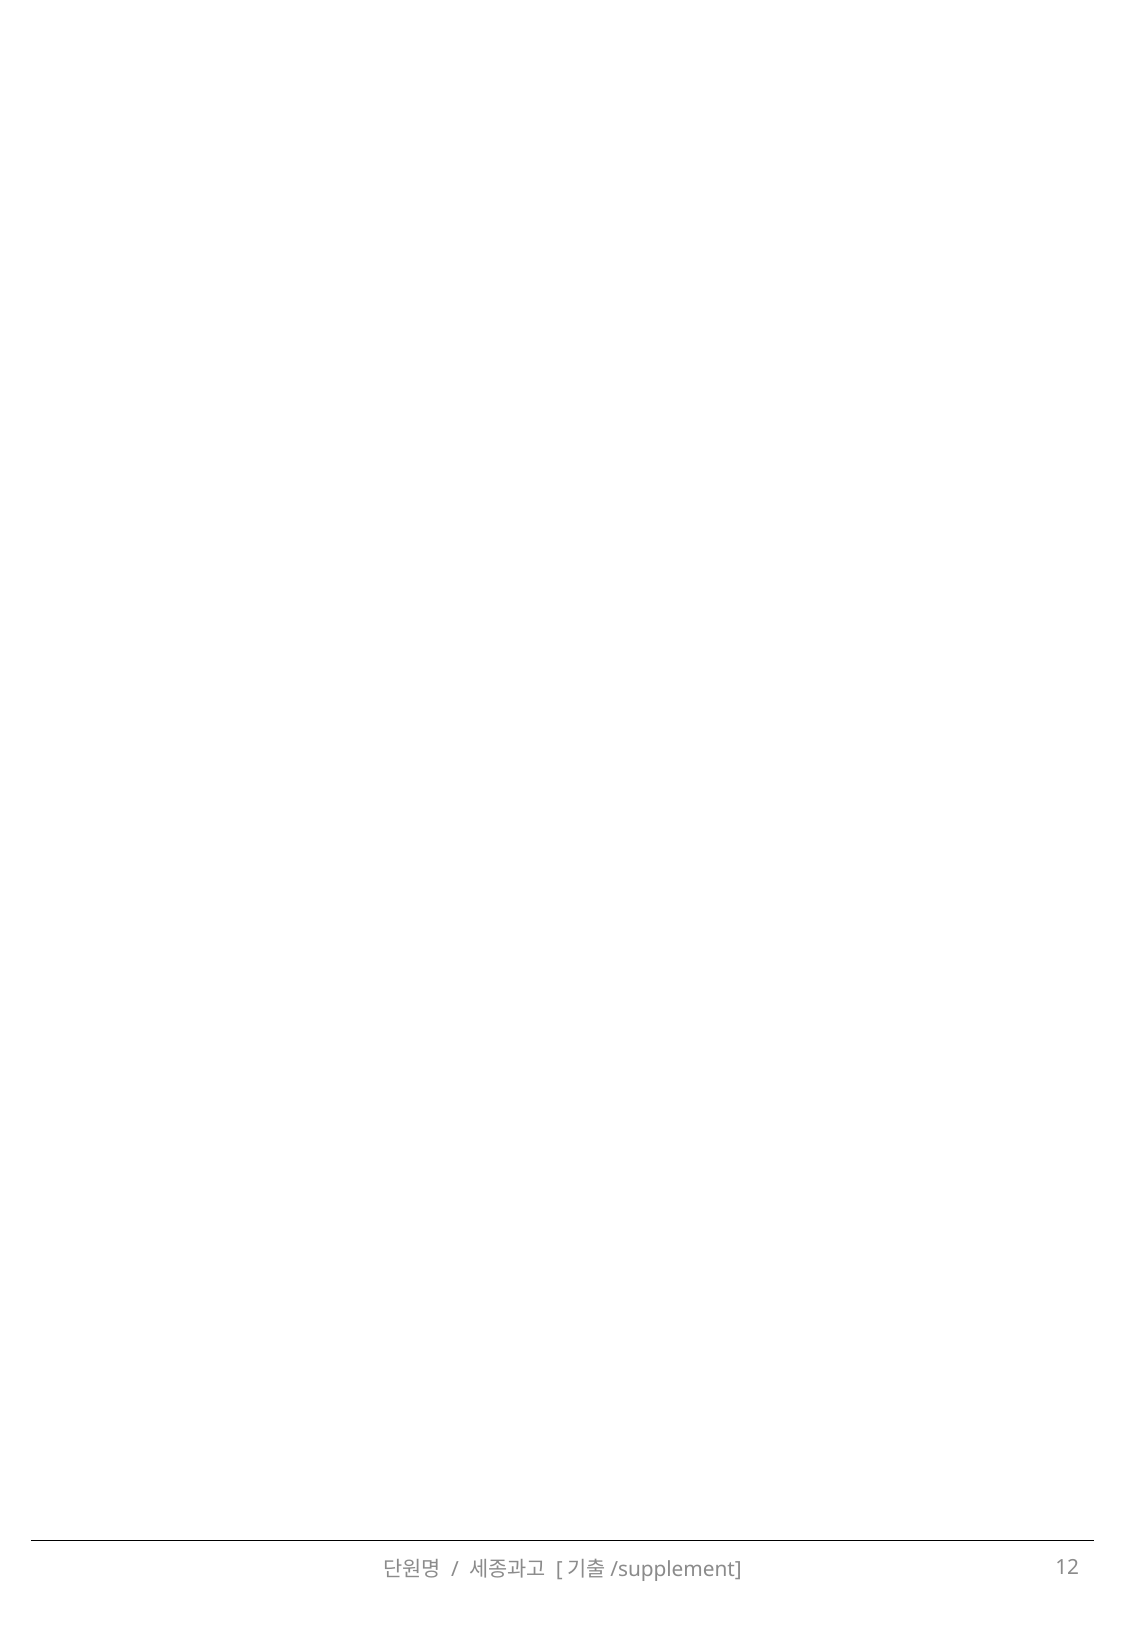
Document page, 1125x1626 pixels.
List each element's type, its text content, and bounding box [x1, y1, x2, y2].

slide_number 12 [841, 1540, 1094, 1595]
footer 단원명 / 세종과고 [기출/supplement] [284, 1540, 841, 1595]
